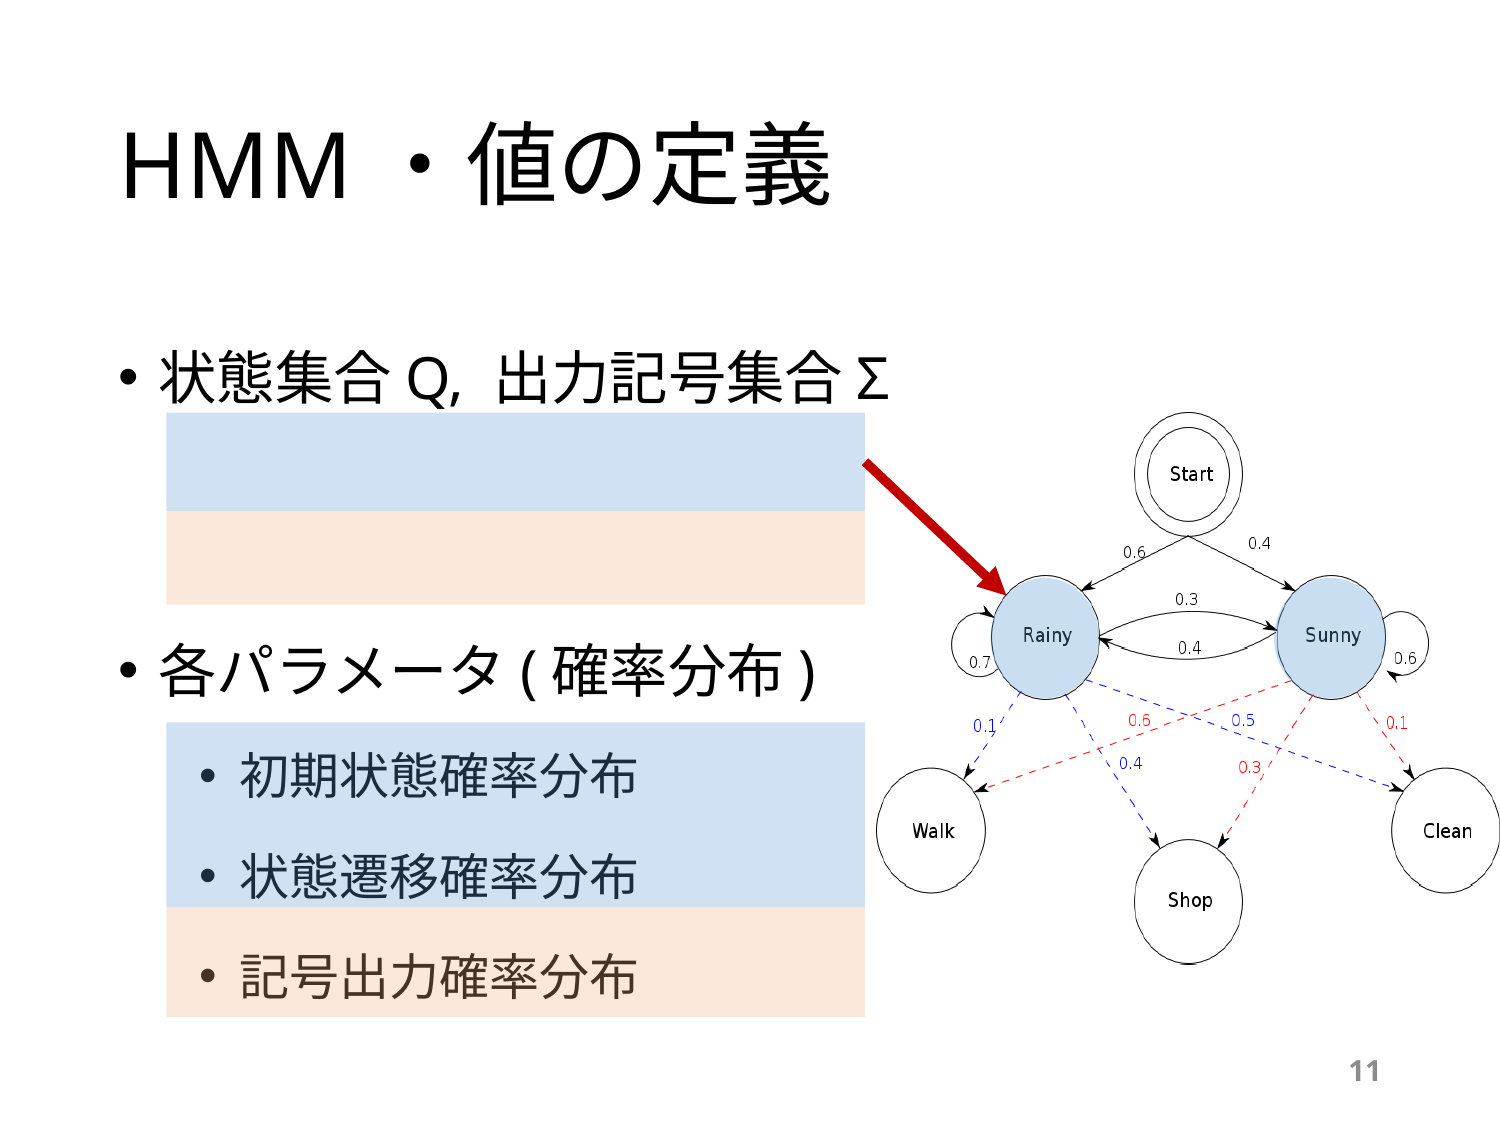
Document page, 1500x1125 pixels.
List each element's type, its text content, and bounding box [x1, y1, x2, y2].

title HMM・値の定義 [103, 59, 1397, 278]
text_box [865, 461, 1007, 596]
text_box [165, 510, 866, 606]
text_box [165, 906, 866, 1018]
slide_number 11 [1059, 1042, 1397, 1103]
text_box [165, 721, 866, 906]
text_box [165, 412, 866, 510]
picture [876, 412, 1500, 965]
